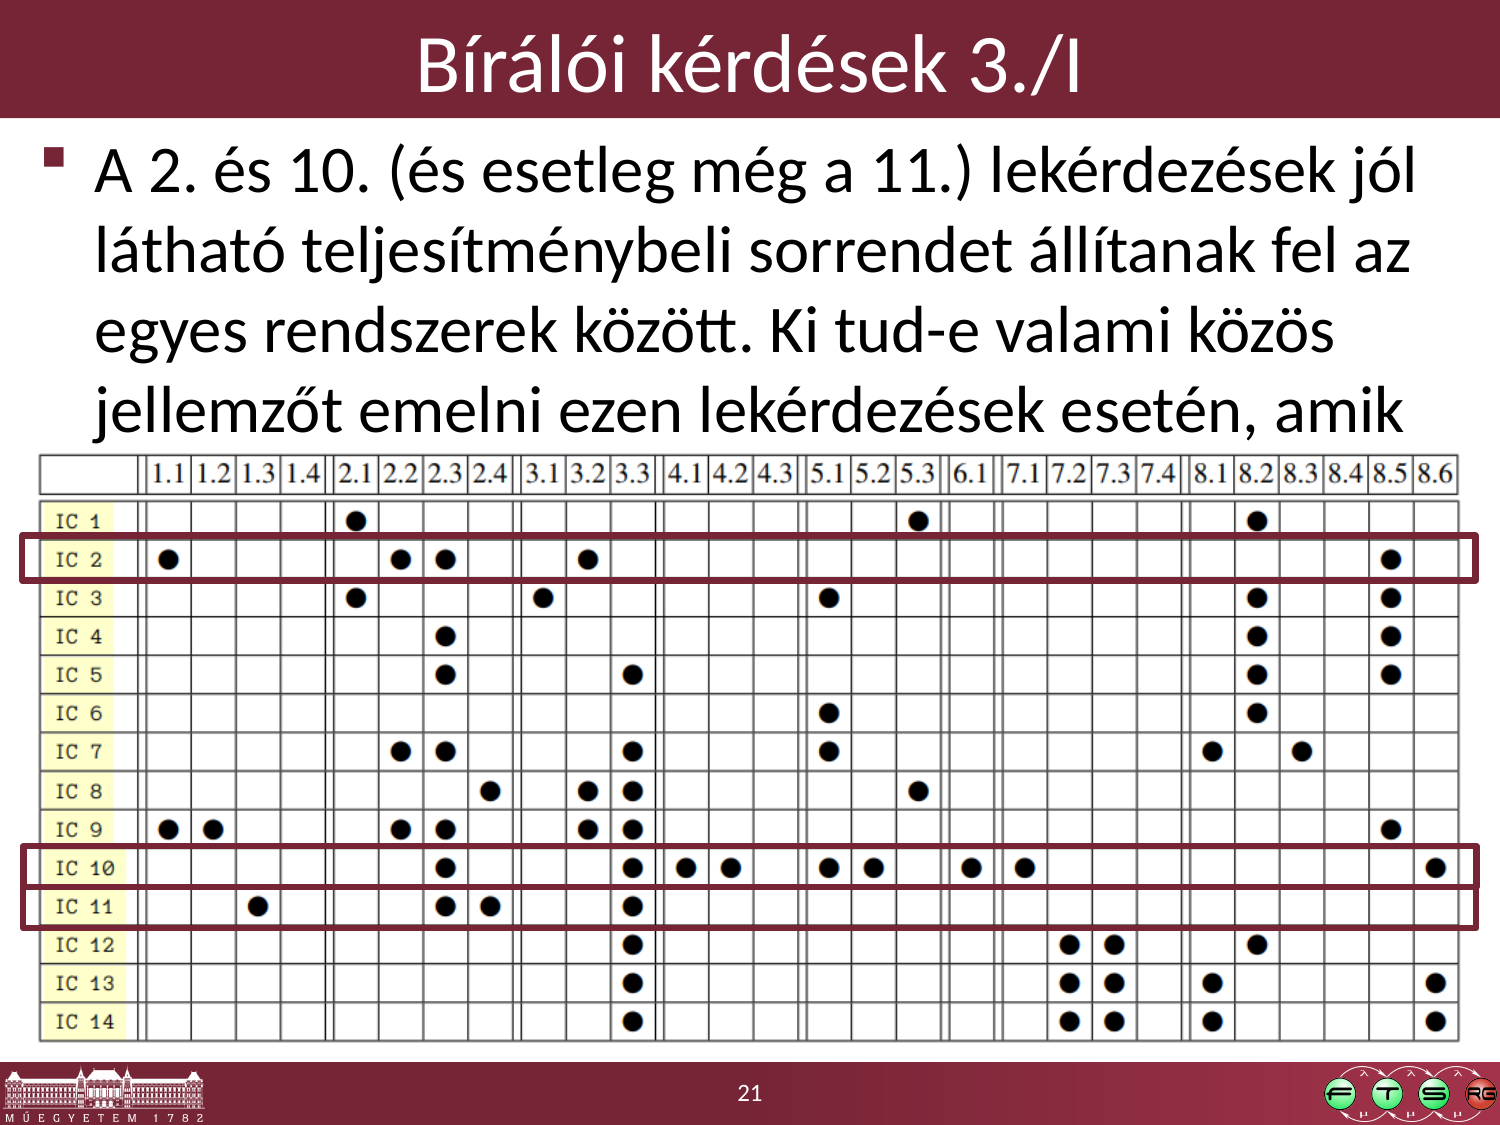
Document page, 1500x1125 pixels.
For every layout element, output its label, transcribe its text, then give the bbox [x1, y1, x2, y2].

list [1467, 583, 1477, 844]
list A 2. és 10. (és esetleg még a 11.) lekérdezések jól látható teljesítménybeli sorrendet állítanak fel az egyes rendszerek között. Ki tud-e valami közös jellemzőt emelni ezen lekérdezések esetén, amik ezt a jelenséget okozhatják? [23, 117, 1477, 533]
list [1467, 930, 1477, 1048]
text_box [36, 447, 1463, 1048]
text_box [20, 533, 31, 583]
slide_number 21 [581, 1061, 919, 1122]
text_box [21, 885, 31, 930]
text_box [1467, 844, 1479, 889]
text_box [1467, 533, 1477, 583]
title Bírálói kérdések 3./I [0, 0, 1500, 119]
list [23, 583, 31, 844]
picture [3, 1064, 205, 1122]
text_box [1467, 885, 1478, 930]
picture [1324, 1066, 1497, 1122]
text_box [21, 844, 31, 885]
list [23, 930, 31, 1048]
